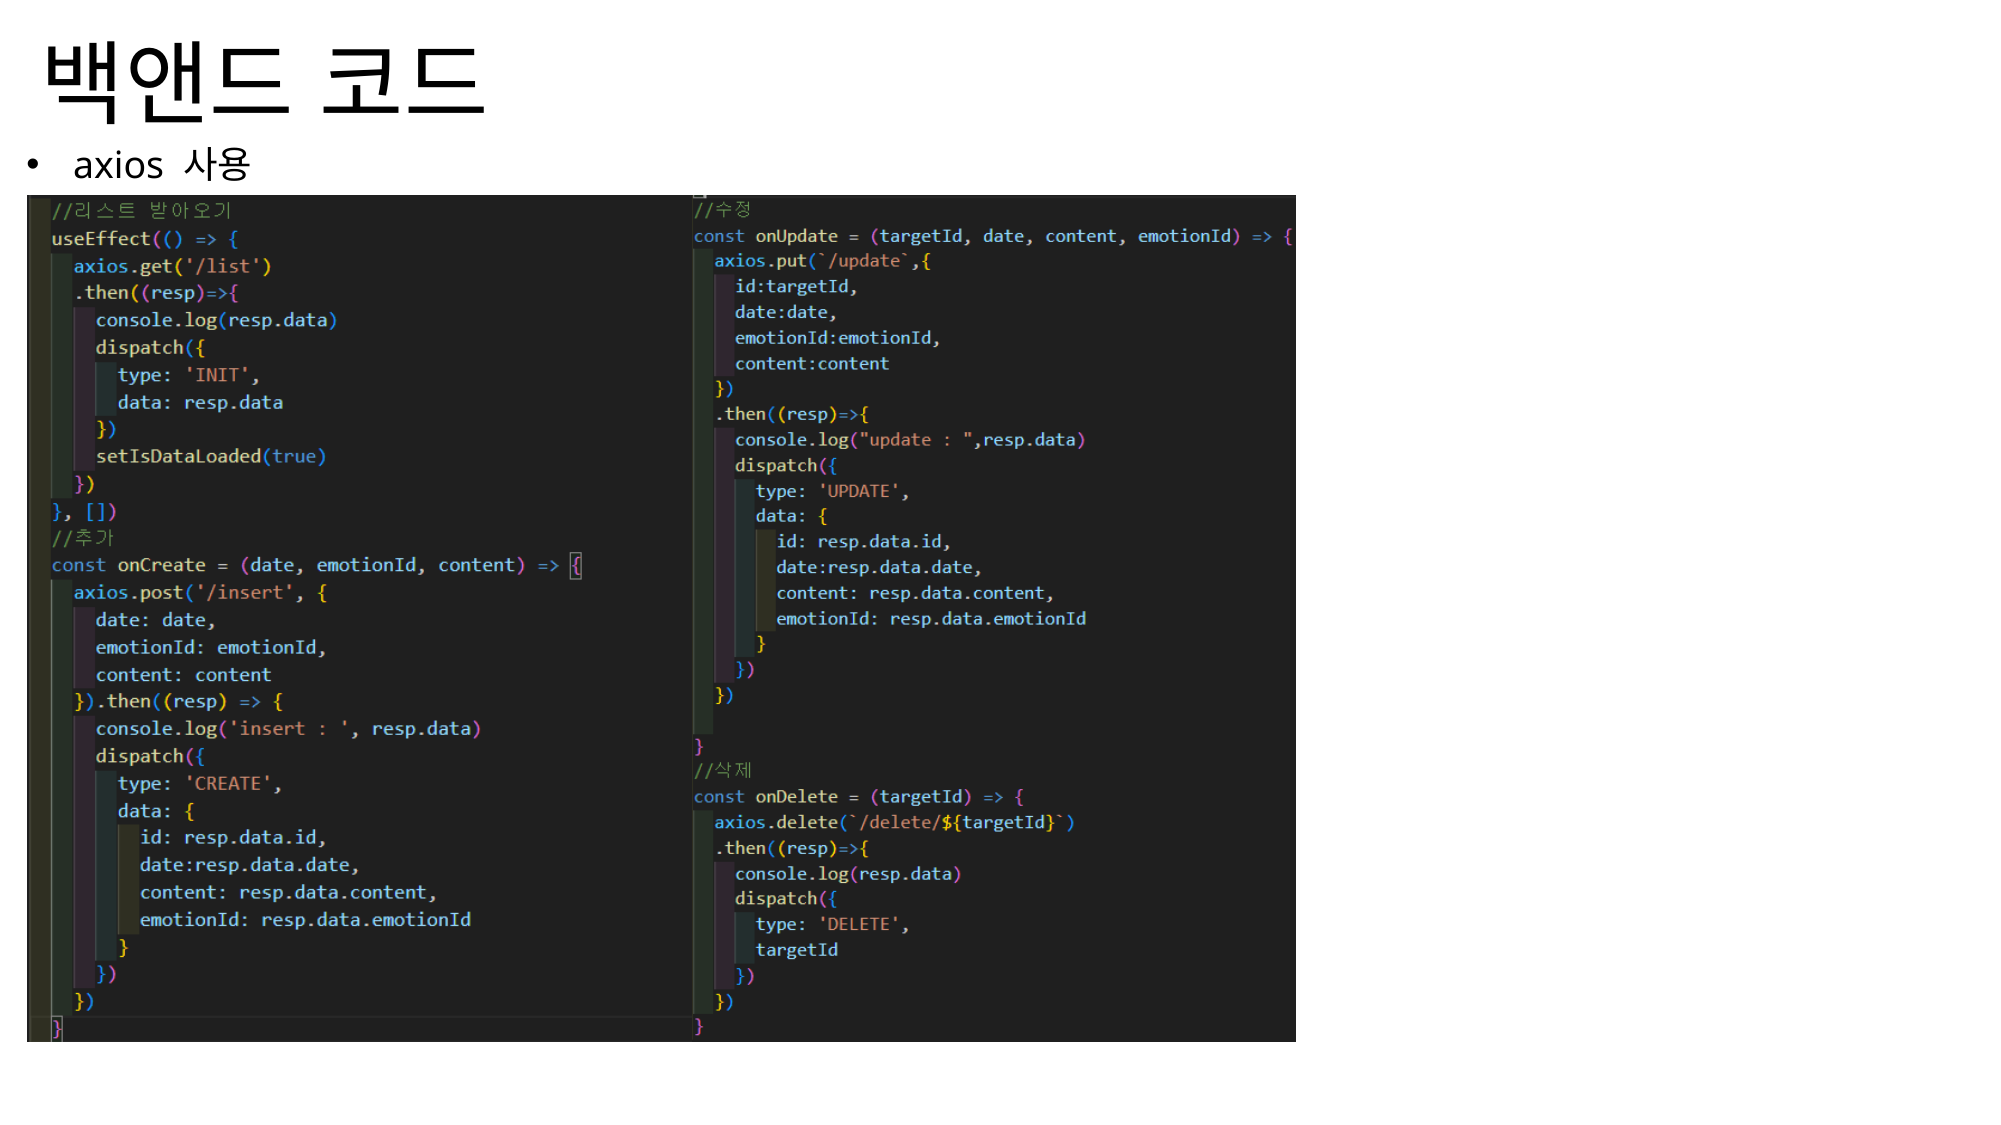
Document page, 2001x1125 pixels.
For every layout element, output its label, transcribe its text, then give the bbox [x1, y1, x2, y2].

text_box 백앤드 코드 [25, 19, 1119, 158]
picture [27, 195, 1296, 1042]
text_box axios 사용 [11, 133, 479, 194]
